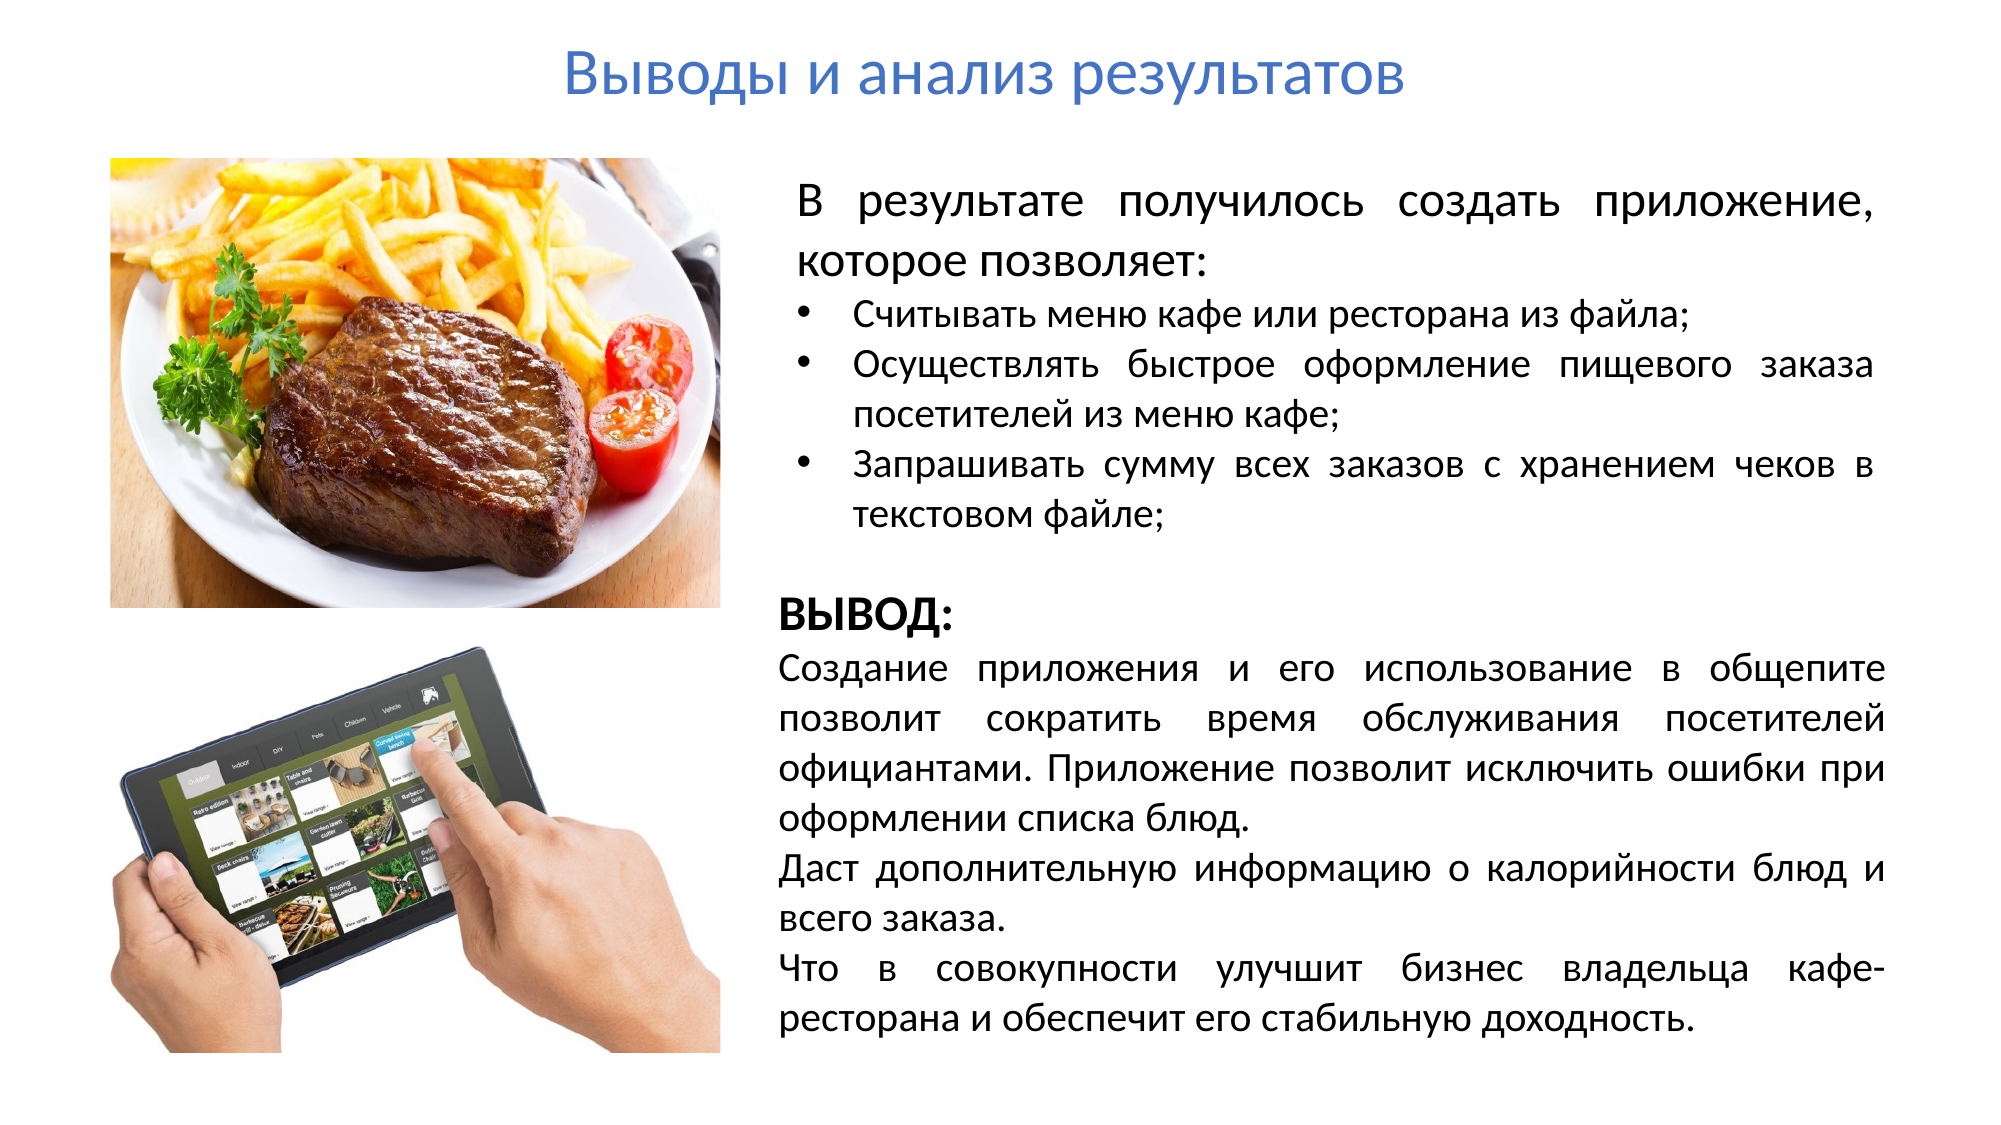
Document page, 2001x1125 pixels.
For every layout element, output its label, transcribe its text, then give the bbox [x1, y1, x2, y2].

text_box Выводы и анализ результатов [81, 20, 1890, 116]
text_box ВЫВОД: Создание приложения и его использование в общепите позволит сократить время обслуживания посетителей официантами. Приложение позволит исключить ошибки при оформлении списка блюд. Даст дополнительную информацию о калорийности блюд и всего заказа. Что в совокупности улучшит бизнес владельца кафе-ресторана и обеспечит его стабильную доходность. [763, 572, 1902, 1048]
picture [110, 158, 721, 608]
picture [110, 637, 721, 1053]
text_box В результате получилось создать приложение, которое позволяет: Считывать меню кафе или ресторана из файла; Осуществлять быстрое оформление пищевого заказа посетителей из меню кафе; Запрашивать сумму всех заказов с хранением чеков в текстовом файле; [781, 158, 1890, 572]
